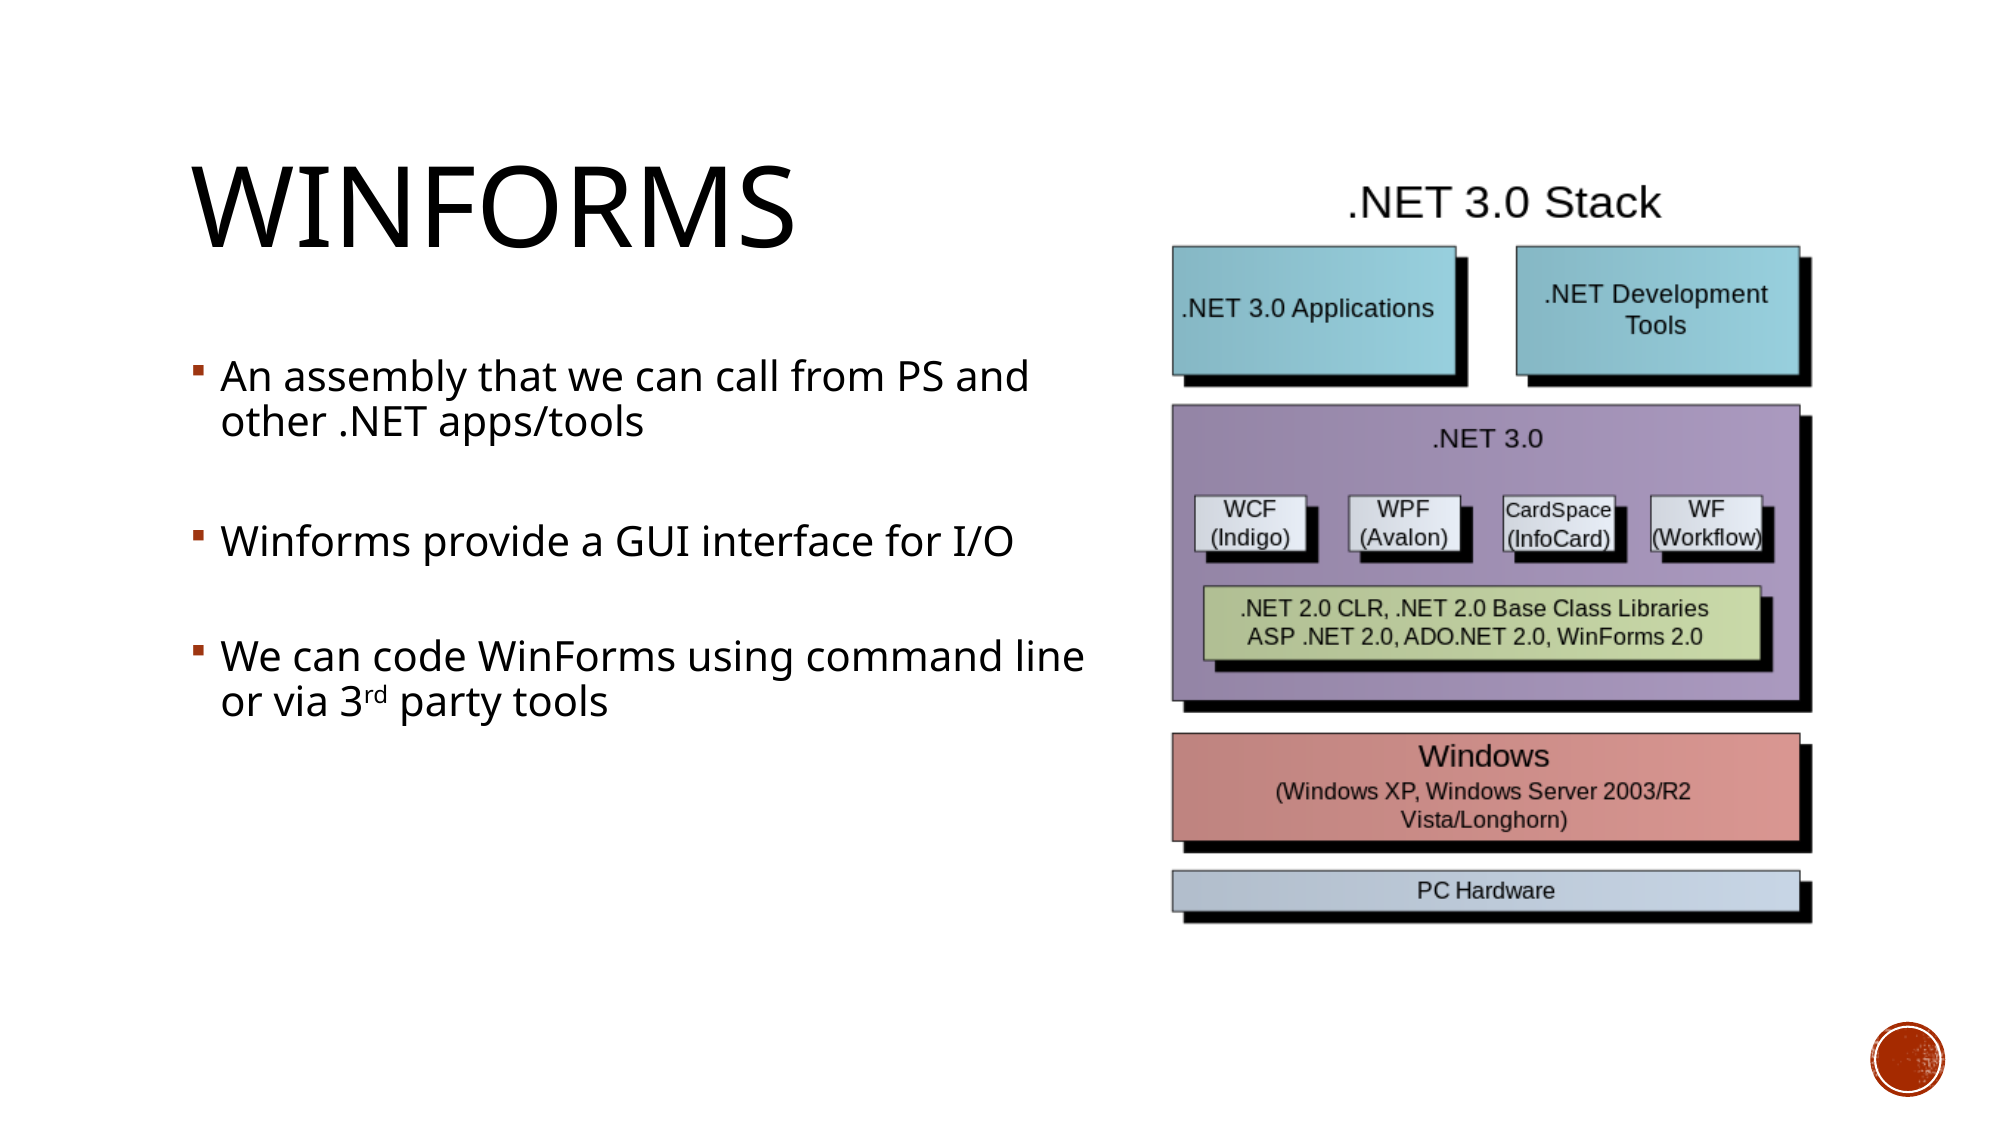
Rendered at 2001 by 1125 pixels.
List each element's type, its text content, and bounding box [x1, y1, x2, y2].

list An assembly that we can call from PS and other .NET apps/tools Winforms provide a GUI interface for I/O We can code WinForms using command line or via 3rd party tools [175, 348, 1133, 1013]
picture [1162, 164, 1826, 940]
title winforms [175, 79, 1826, 344]
